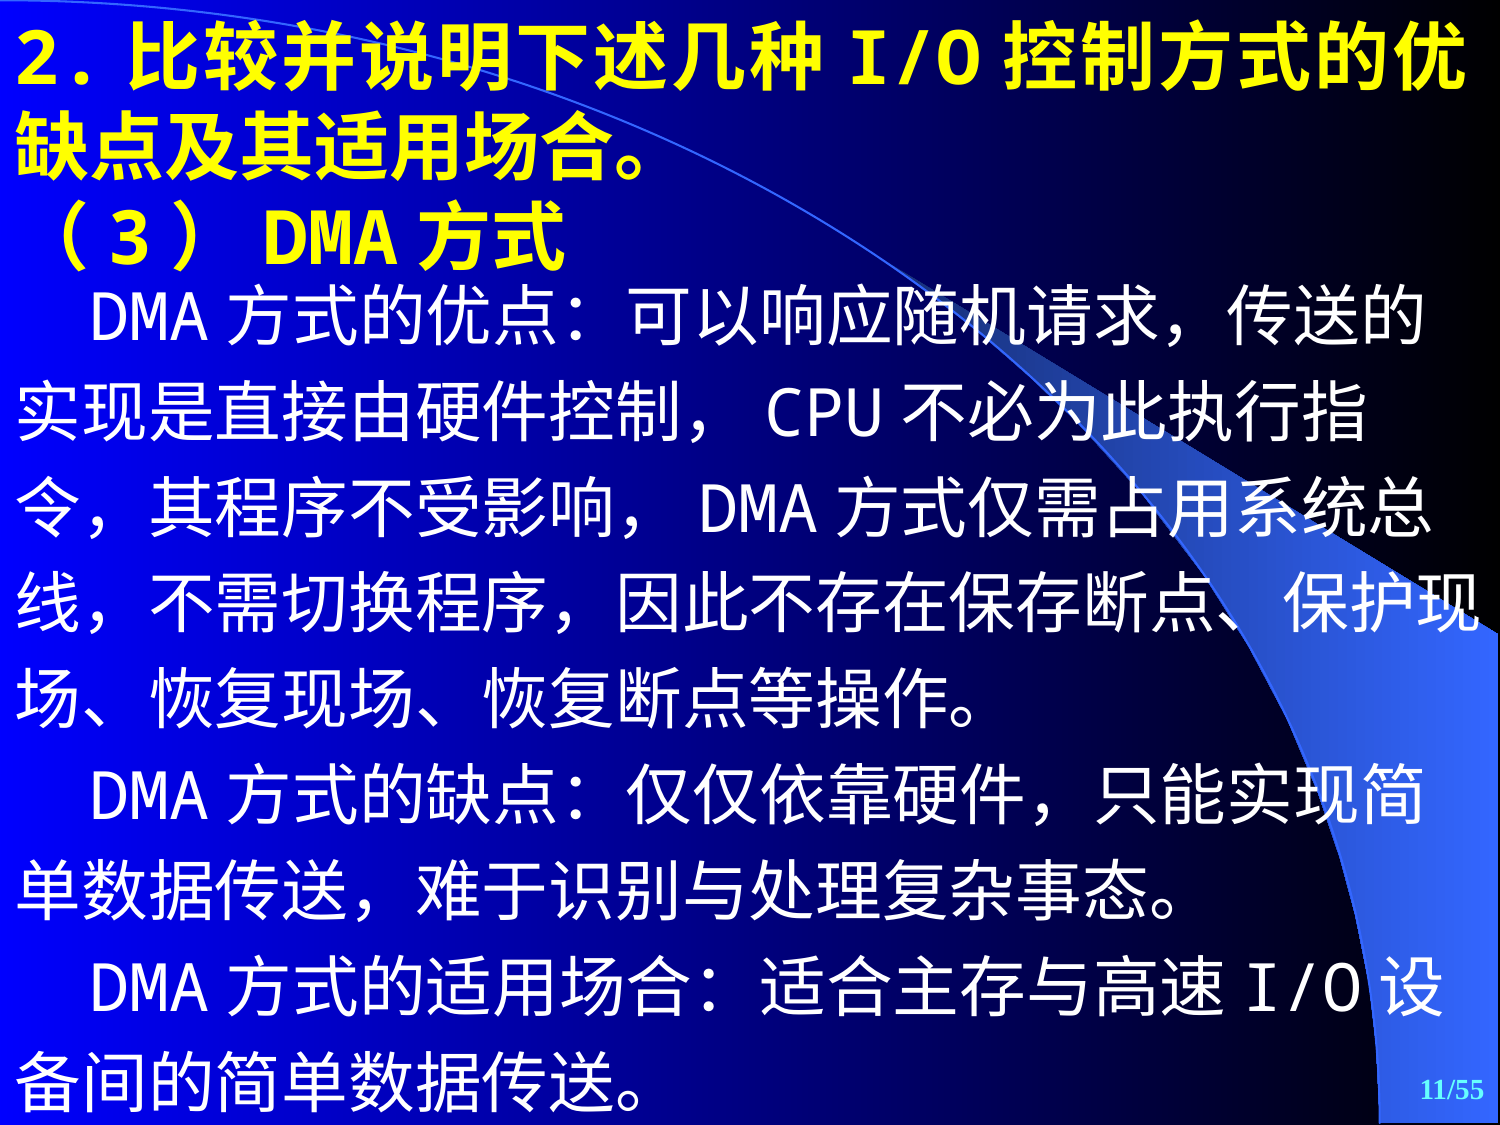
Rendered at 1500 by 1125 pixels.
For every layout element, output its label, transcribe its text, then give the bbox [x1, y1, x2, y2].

text_box DMA方式的优点：可以响应随机请求，传送的实现是直接由硬件控制，CPU不必为此执行指令，其程序不受影响，DMA方式仅需占用系统总线，不需切换程序，因此不存在保存断点、保护现场、恢复现场、恢复断点等操作。 DMA方式的缺点：仅仅依靠硬件，只能实现简单数据传送，难于识别与处理复杂事态。 DMA方式的适用场合：适合主存与高速I/O设备间的简单数据传送。 [0, 250, 1500, 1125]
slide_number 11/55 [1187, 1049, 1500, 1125]
text_box 2.比较并说明下述几种I/O控制方式的优缺点及其适用场合。 （3）DMA方式 [0, 2, 1483, 250]
